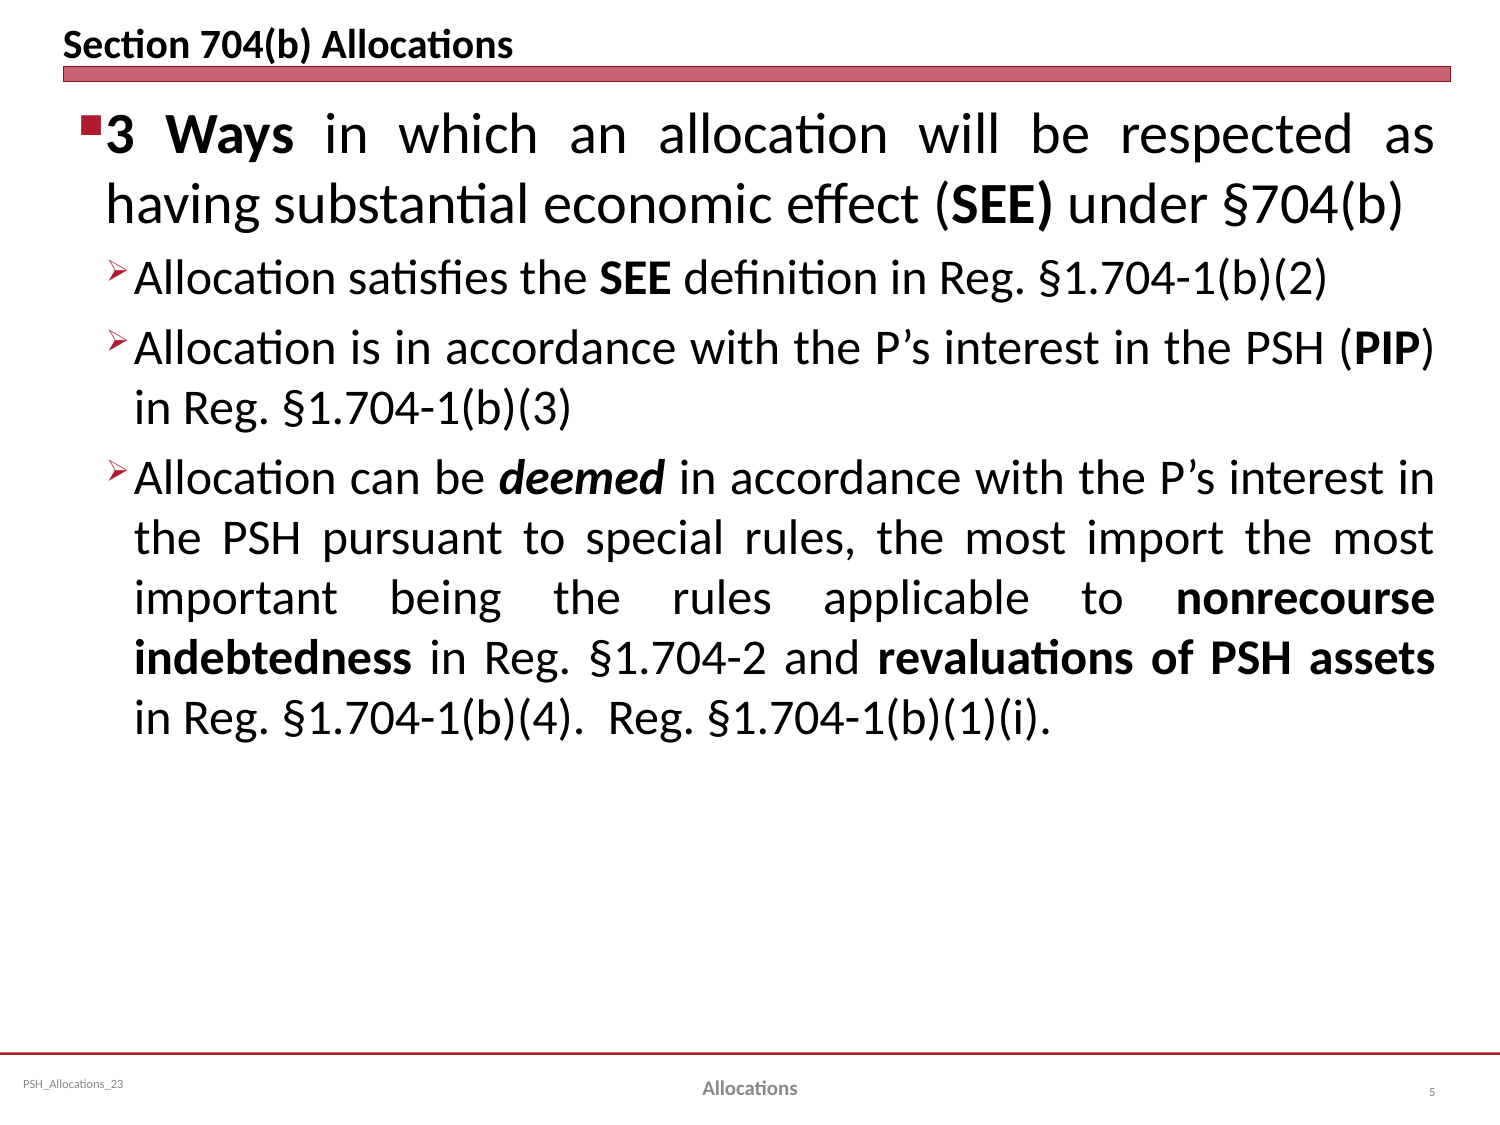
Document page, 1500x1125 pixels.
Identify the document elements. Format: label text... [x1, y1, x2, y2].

list 3 Ways in which an allocation will be respected as having substantial economic effect (SEE) under §704(b) Allocation satisfies the SEE definition in Reg. §1.704-1(b)(2) Allocation is in accordance with the P’s interest in the PSH (PIP) in Reg. §1.704-1(b)(3) Allocation can be deemed in accordance with the P’s interest in the PSH pursuant to special rules, the most import the most important being the rules applicable to nonrecourse indebtedness in Reg. §1.704-2 and revaluations of PSH assets in Reg. §1.704-1(b)(4). Reg. §1.704-1(b)(1)(i). [63, 87, 1451, 1041]
slide_number 5 [1375, 1061, 1451, 1122]
footer Allocations [512, 1056, 988, 1117]
title Section 704(b) Allocations [62, 6, 1451, 67]
